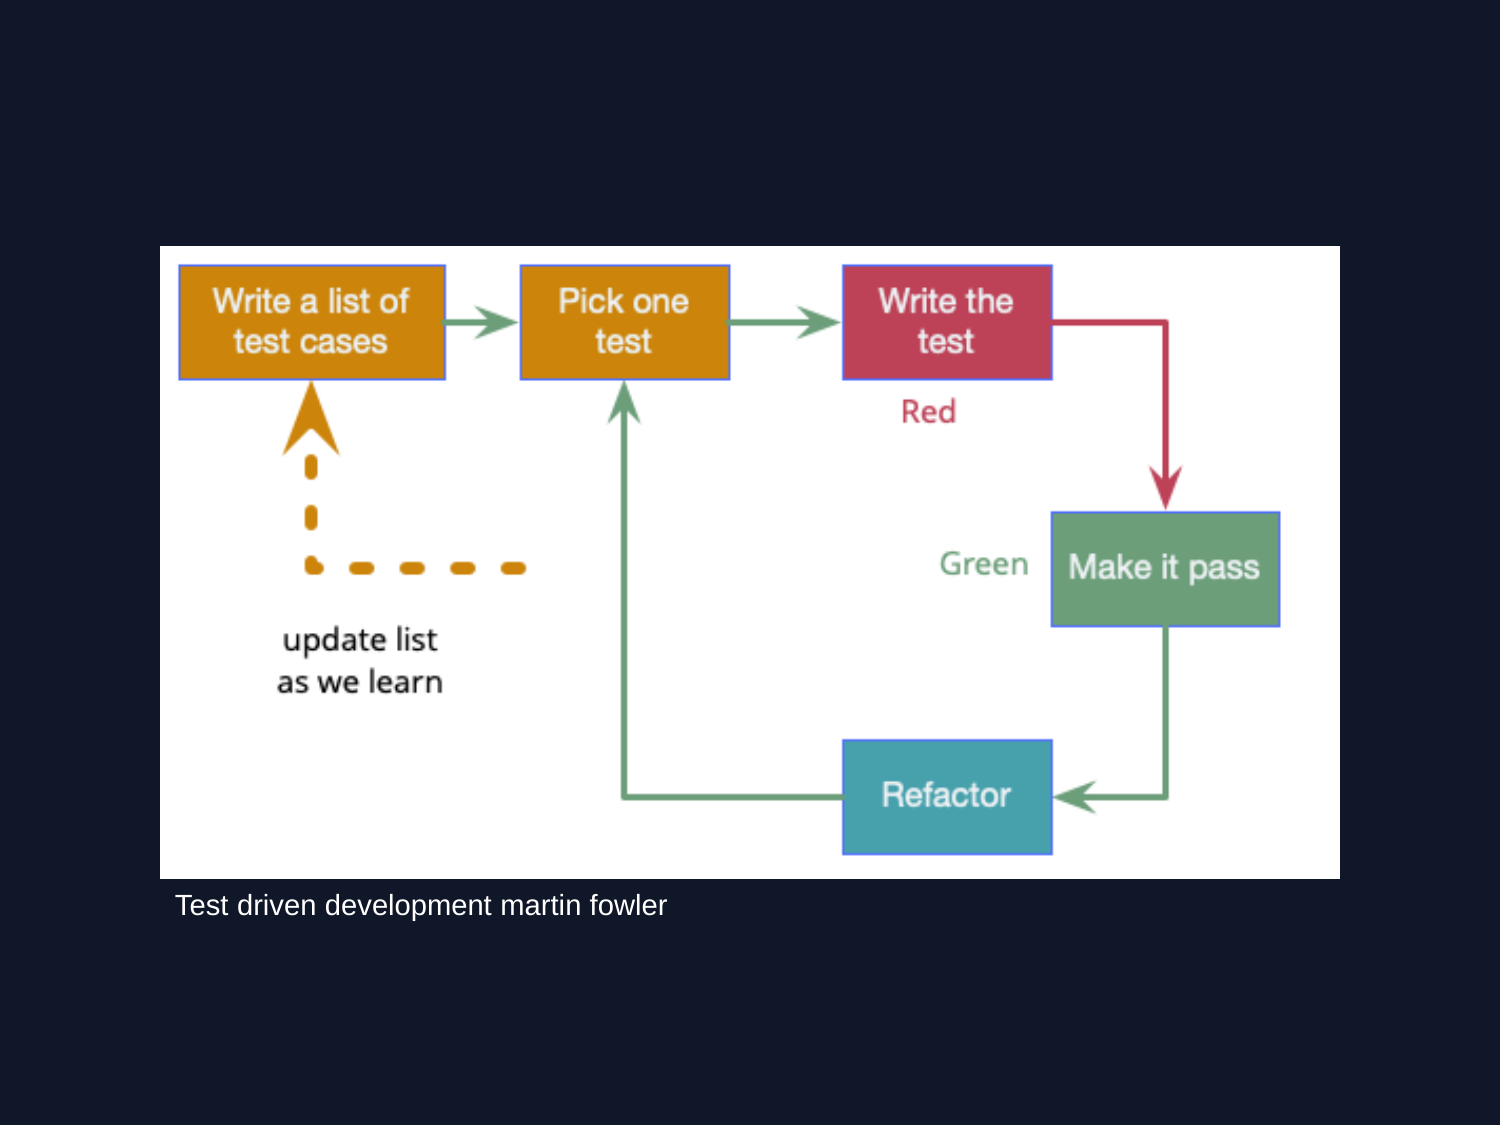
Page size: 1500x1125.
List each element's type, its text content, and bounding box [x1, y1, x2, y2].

picture [159, 246, 1341, 879]
text_box Test driven development martin fowler [160, 888, 910, 929]
